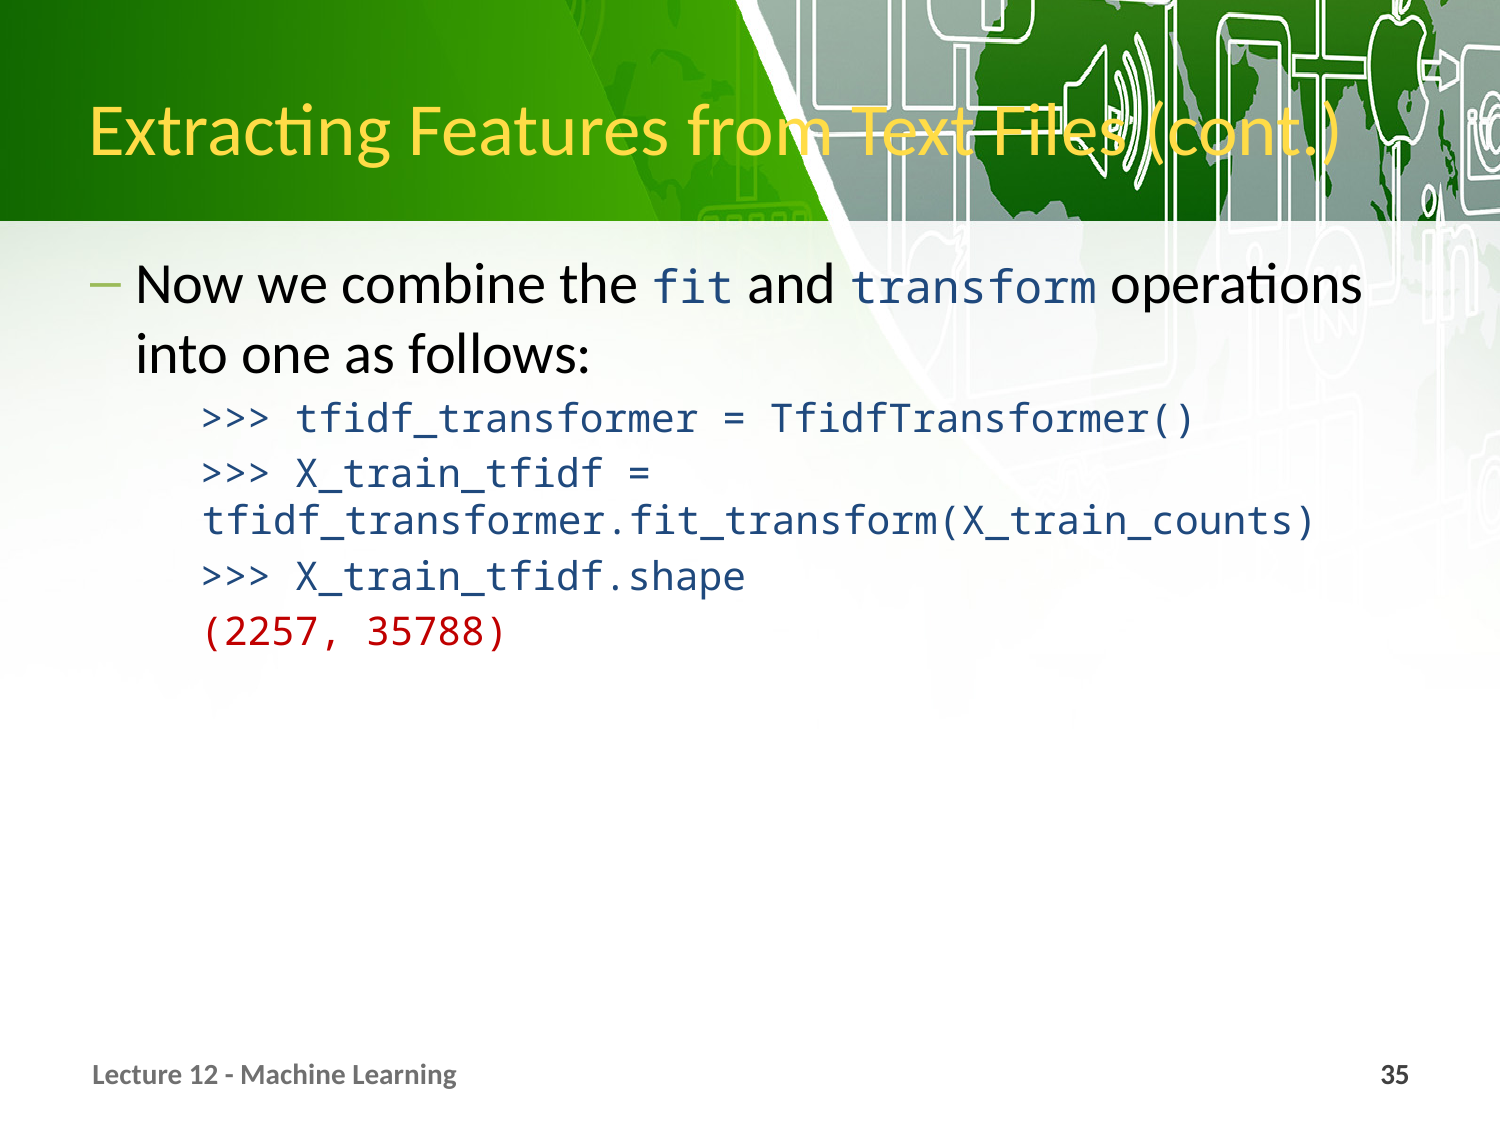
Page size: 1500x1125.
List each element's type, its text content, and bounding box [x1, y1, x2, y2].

slide_number Lecture 12 - Machine Learning [75, 1042, 475, 1103]
title Extracting Features from Text Files (cont.) [73, 28, 1427, 224]
list Now we combine the fit and transform operations into one as follows: >>> tfidf_transformer = TfidfTransformer() >>> X_train_tfidf = tfidf_transformer.fit_transform(X_train_counts) >>> X_train_tfidf.shape (2257, 35788) [75, 237, 1425, 1038]
picture [0, 0, 1500, 1125]
slide_number 35 [1074, 1042, 1425, 1103]
